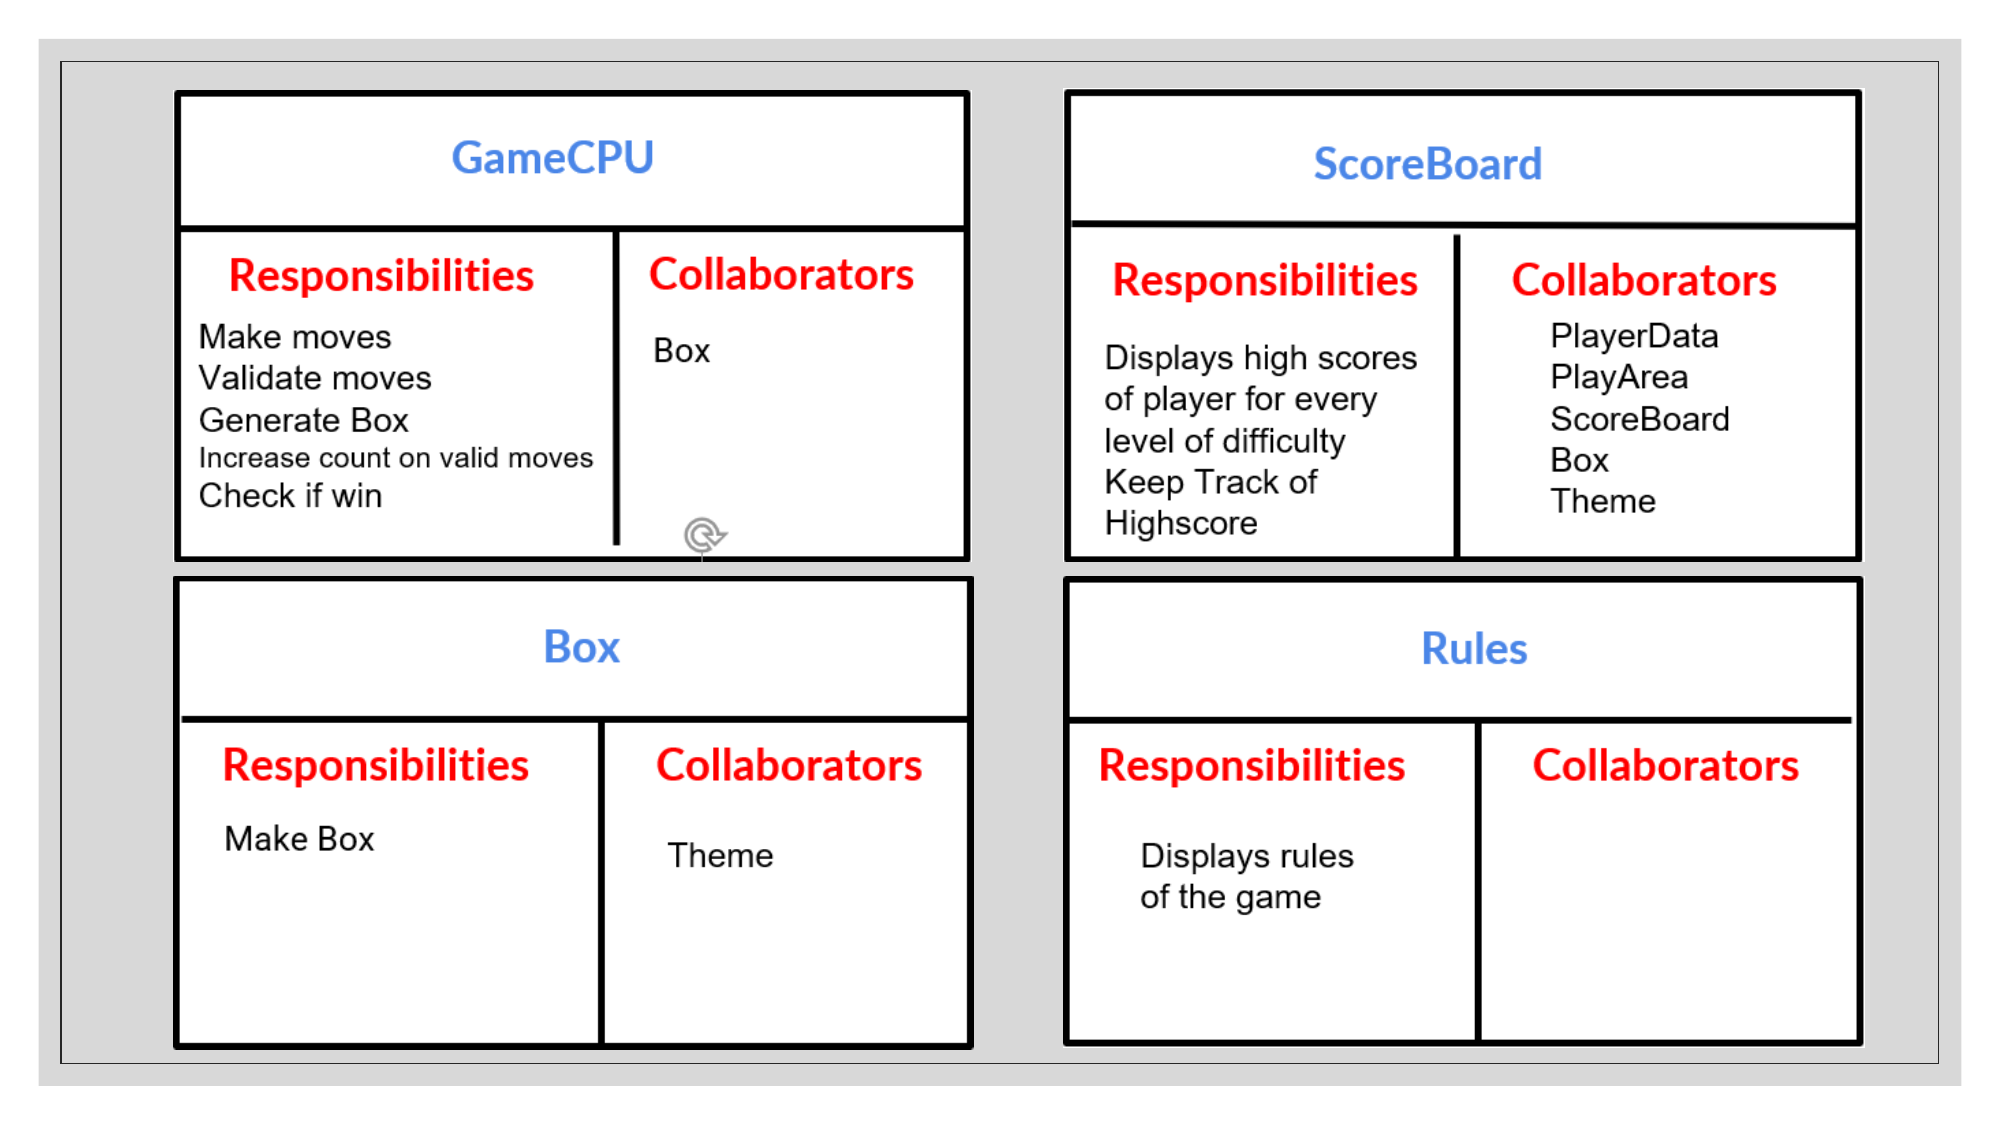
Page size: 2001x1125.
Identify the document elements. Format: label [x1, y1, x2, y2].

picture [1063, 576, 1865, 1049]
picture [1063, 88, 1865, 563]
picture [172, 90, 972, 563]
picture [172, 576, 974, 1050]
